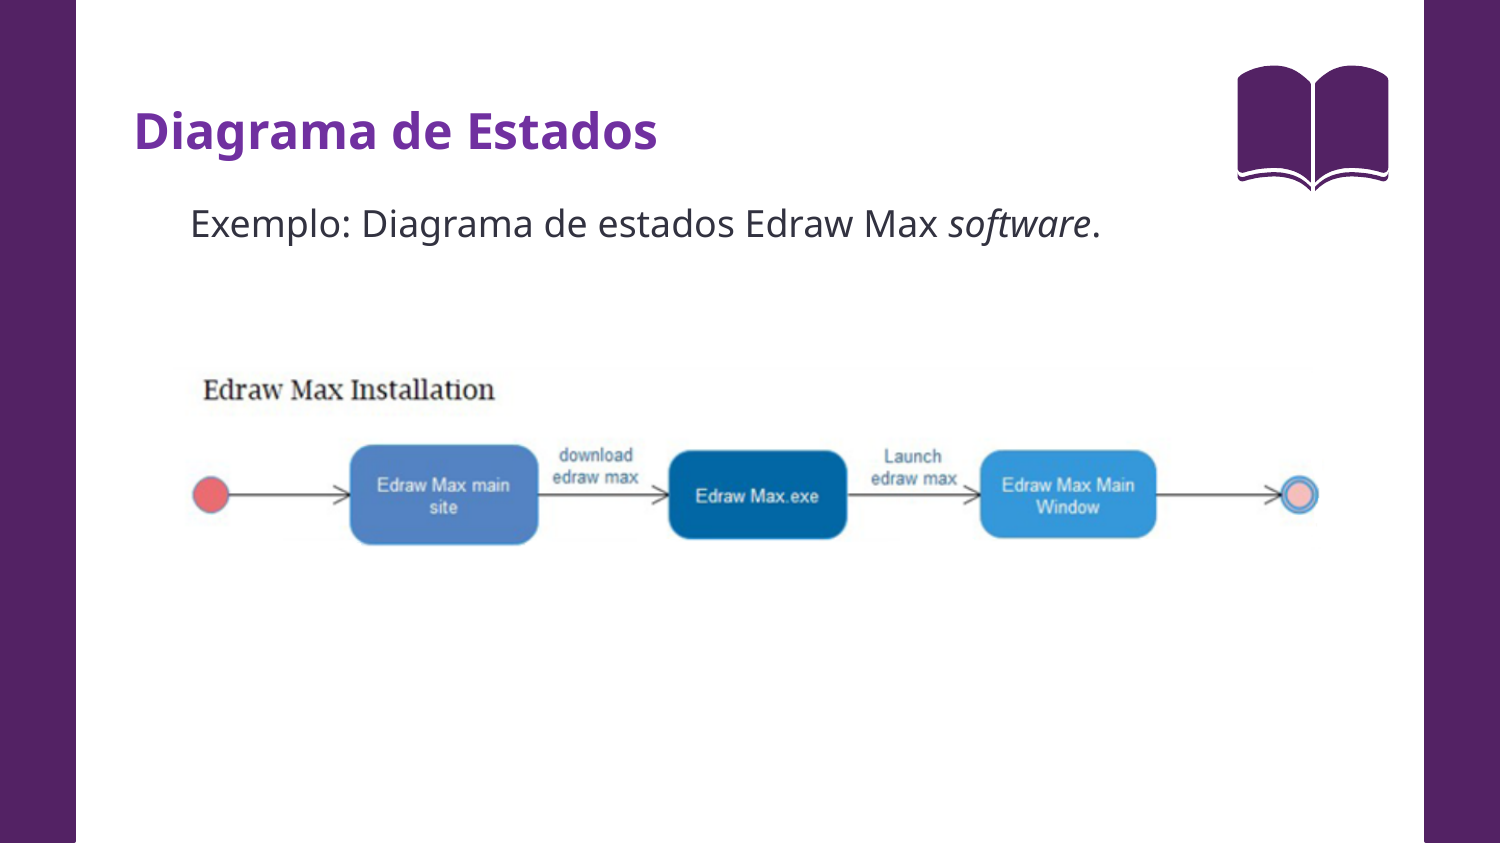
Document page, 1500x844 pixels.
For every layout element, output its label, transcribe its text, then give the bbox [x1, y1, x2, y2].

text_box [1237, 65, 1389, 192]
picture [173, 351, 1340, 610]
text_box [1424, 0, 1500, 843]
text_box Exemplo: Diagrama de estados Edraw Max software. [173, 193, 1156, 277]
text_box [0, 0, 76, 843]
text_box Diagrama de Estados [118, 84, 1121, 183]
